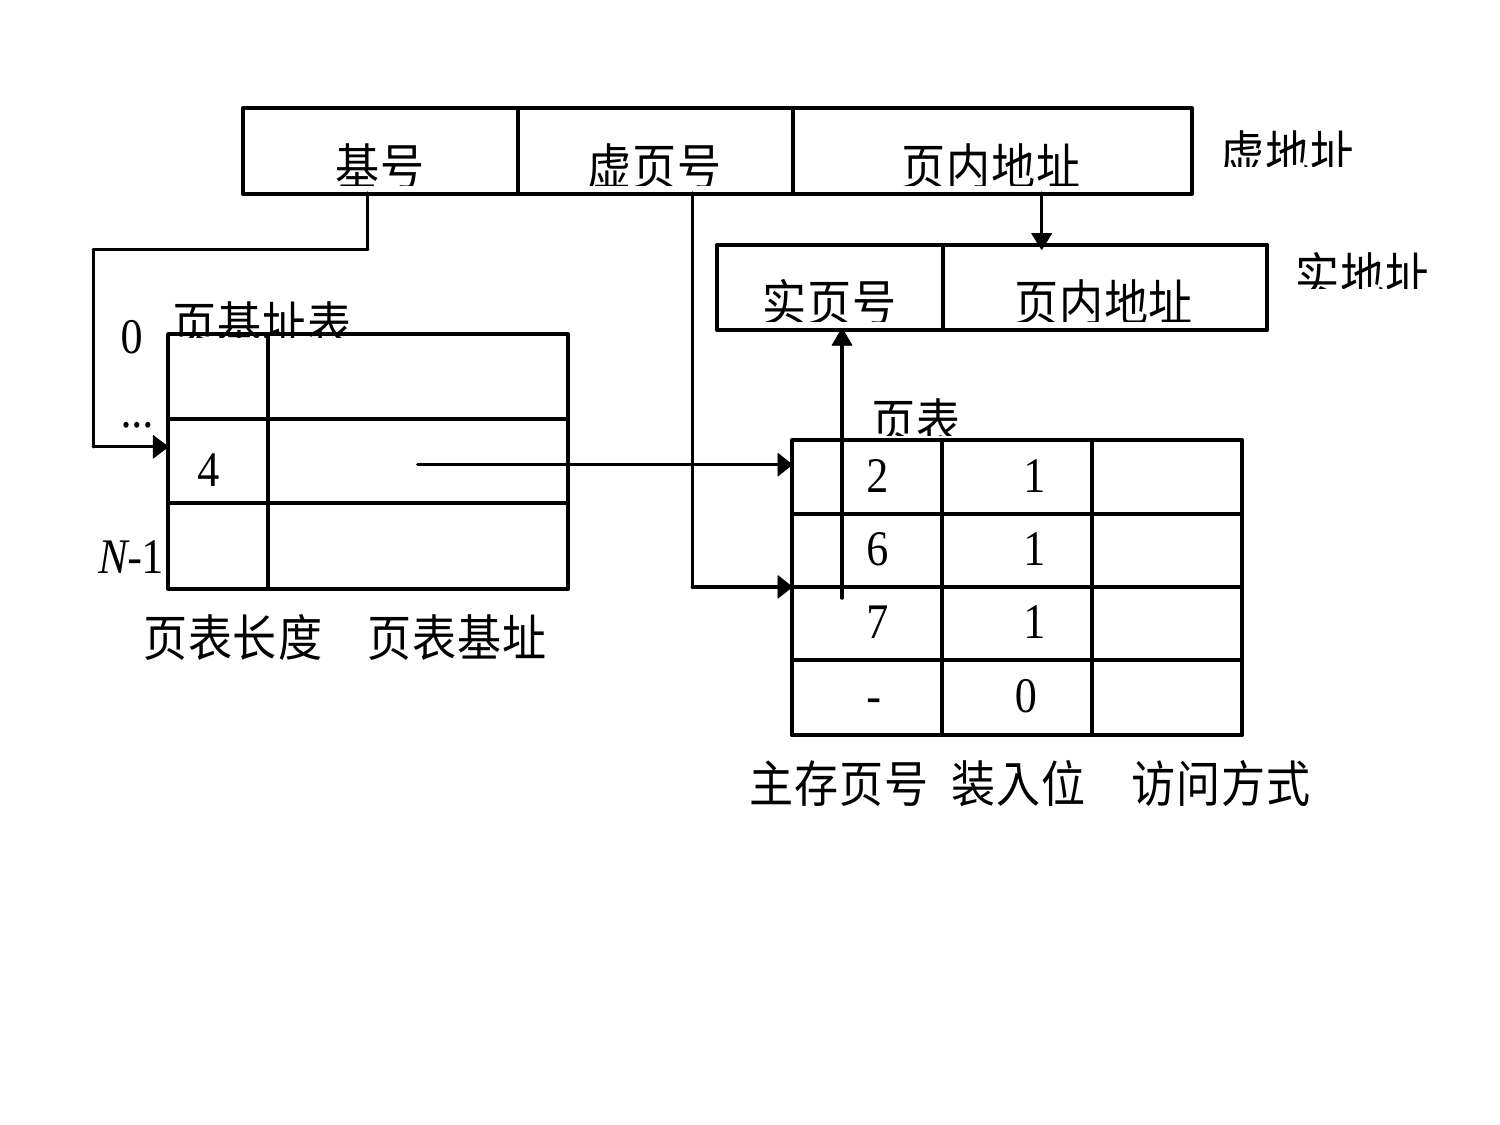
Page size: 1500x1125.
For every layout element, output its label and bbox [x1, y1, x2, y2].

text_box [0, 0, 1500, 829]
